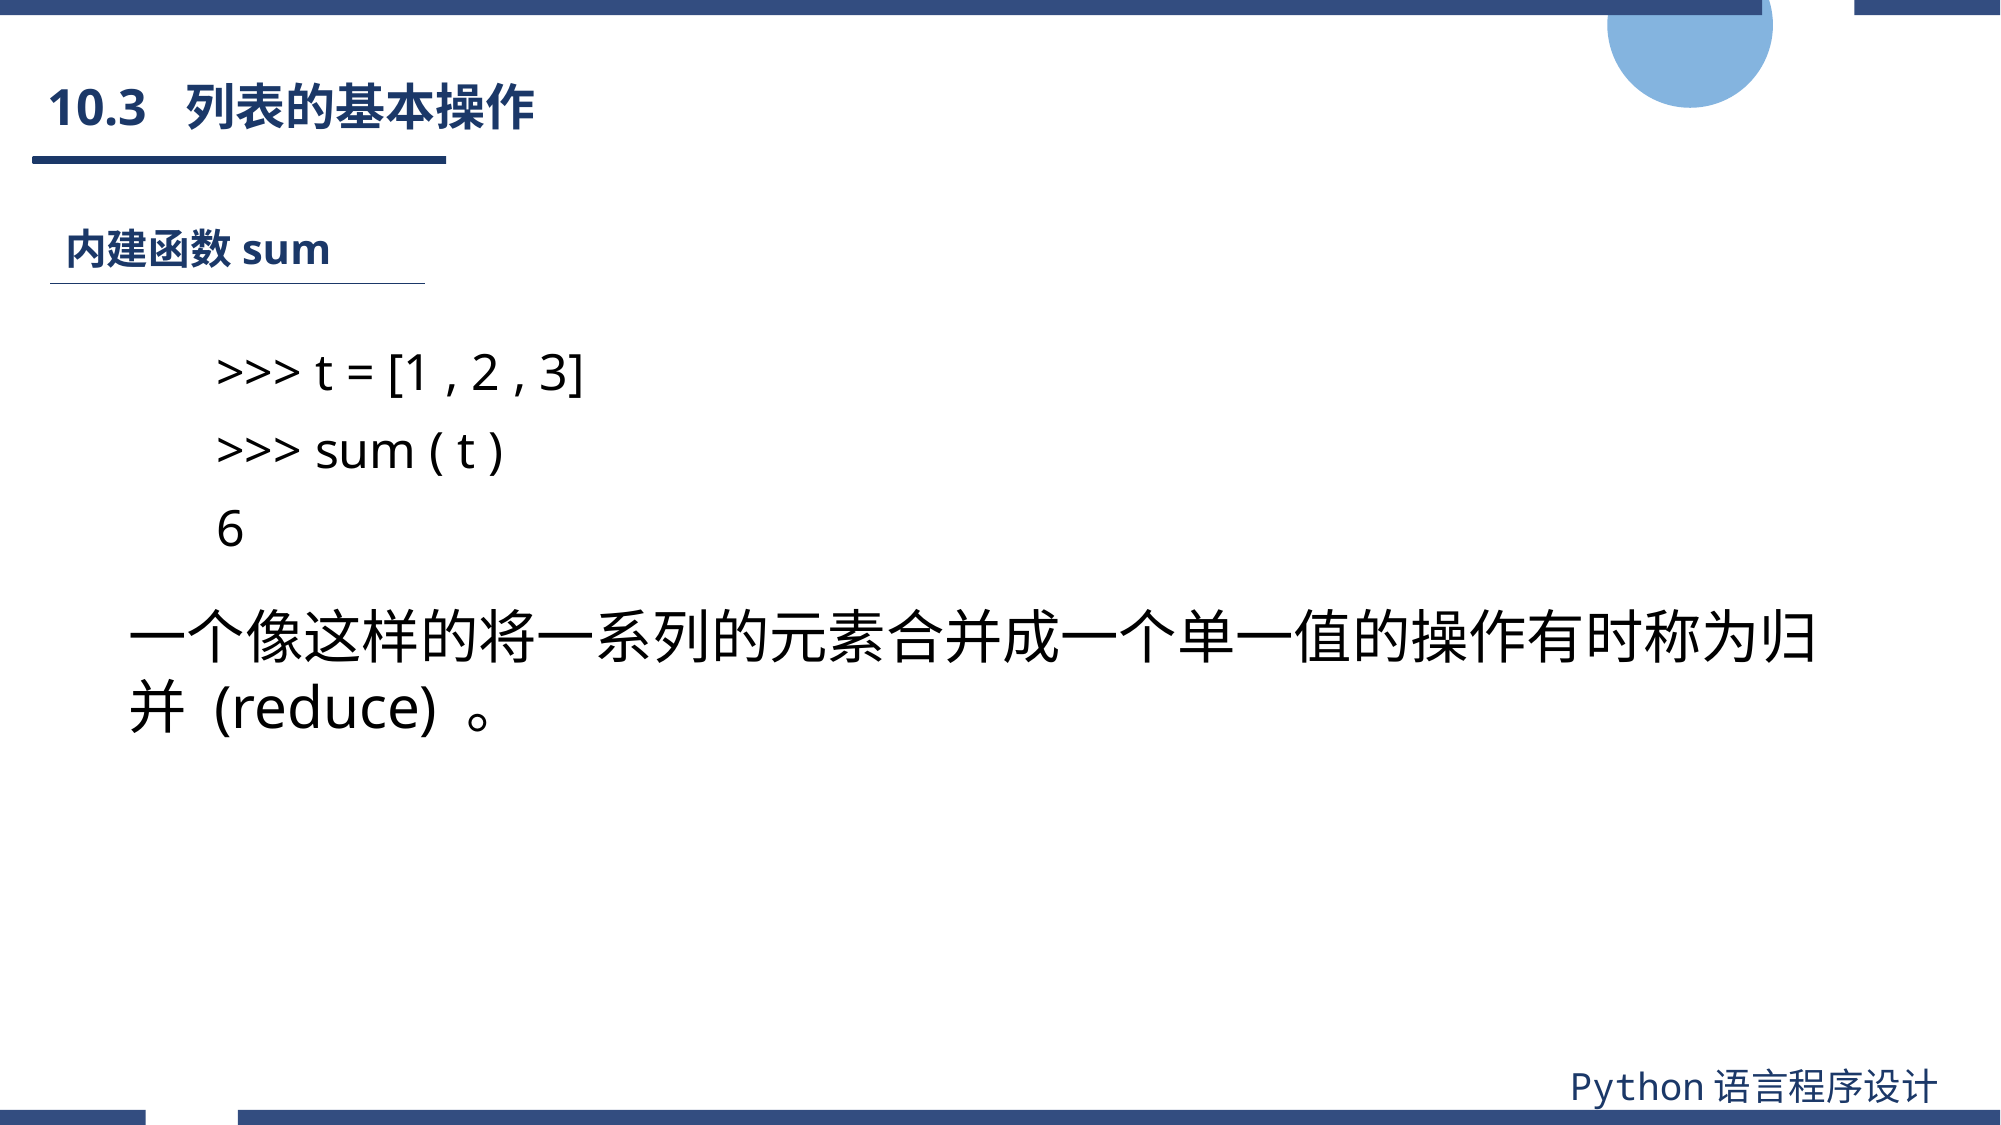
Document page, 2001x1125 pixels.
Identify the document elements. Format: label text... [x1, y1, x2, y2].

text_box >>> t = [1 , 2 , 3] >>> sum ( t ) 6 [201, 315, 1008, 564]
text_box 一个像这样的将一系列的元素合并成一个单一值的操作有时称为归并 (reduce) 。 [114, 592, 1841, 748]
title 10.3 列表的基本操作 [32, 67, 939, 152]
text_box 内建函数sum [50, 215, 1091, 281]
